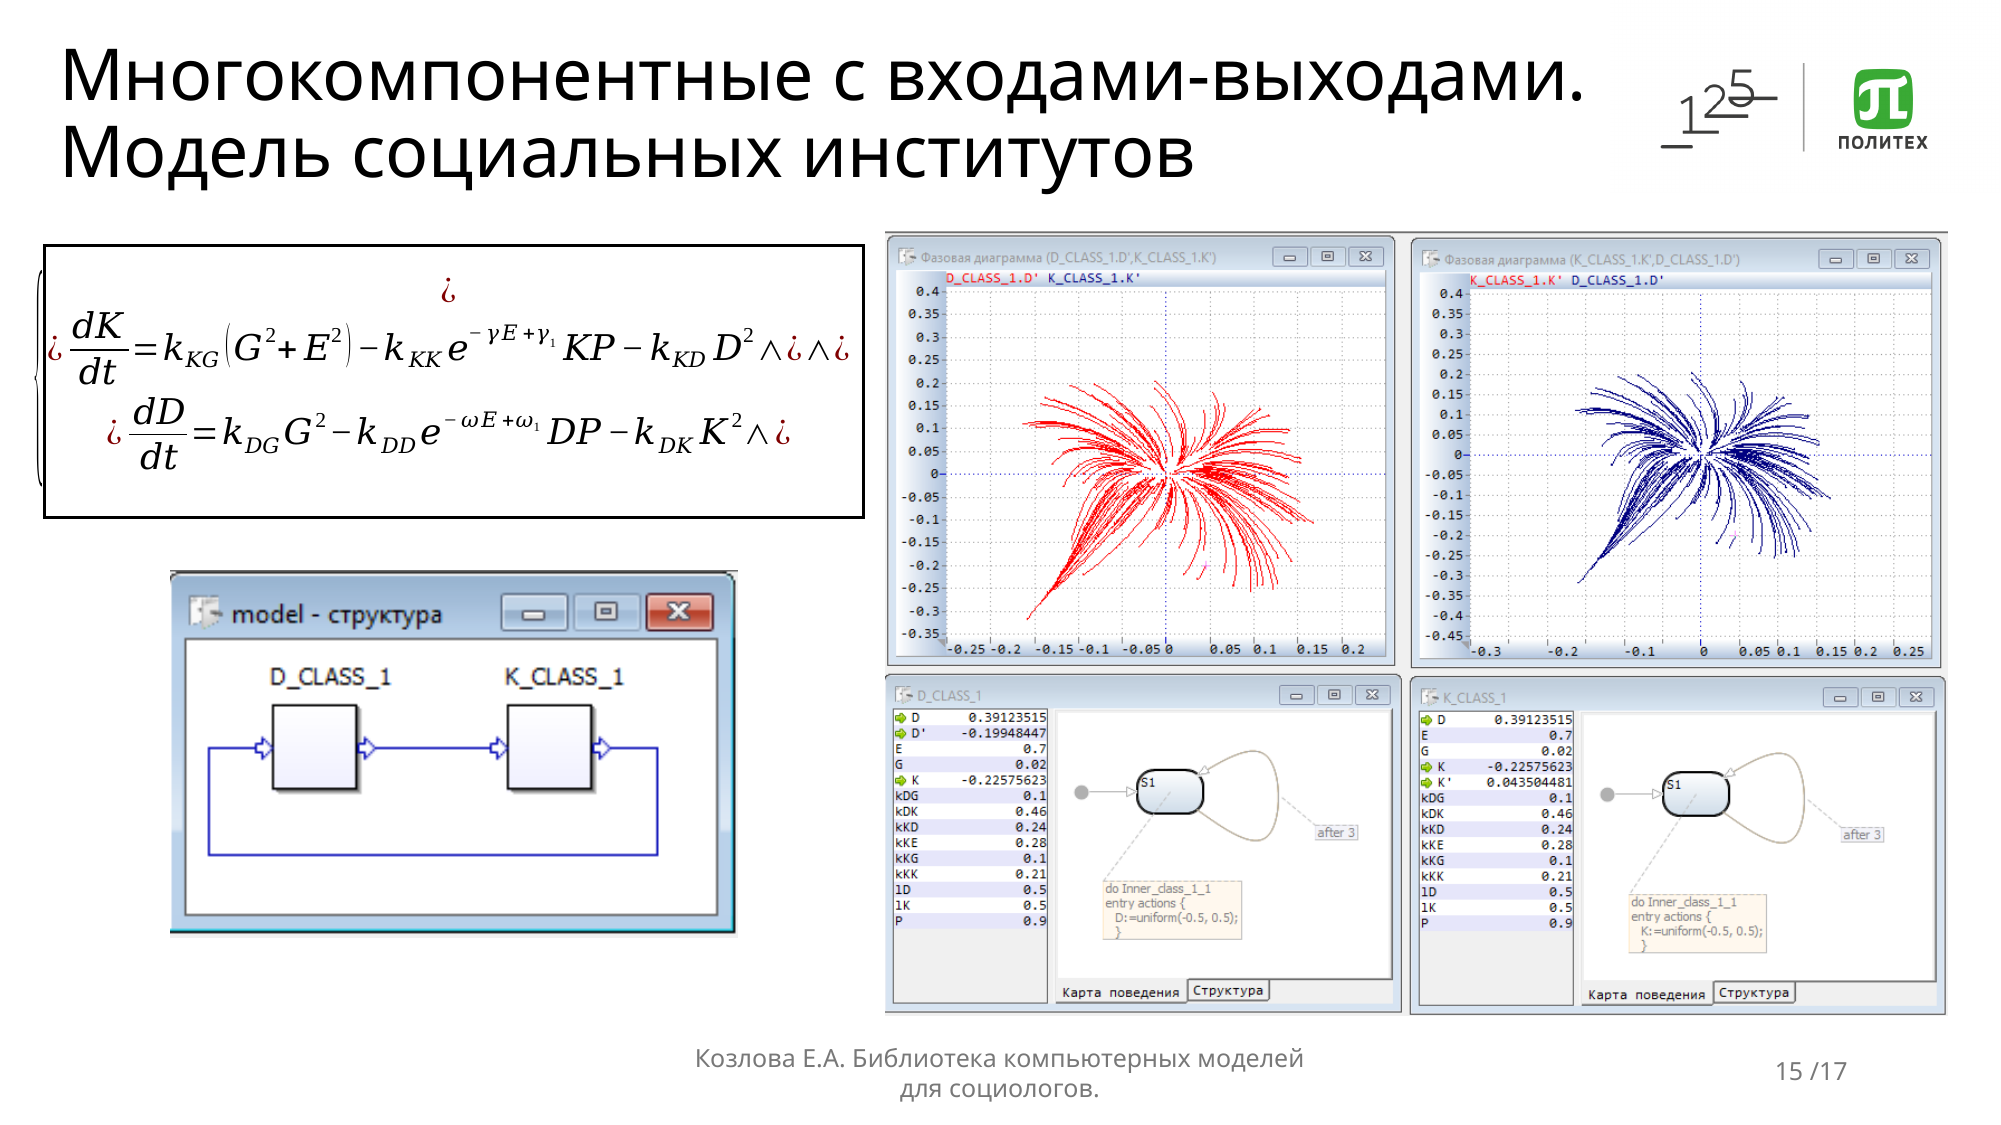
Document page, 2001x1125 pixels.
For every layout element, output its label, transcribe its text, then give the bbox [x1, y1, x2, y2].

picture [169, 569, 738, 938]
picture [884, 231, 1949, 1017]
text_box [43, 244, 865, 519]
title Многокомпонентные с входами-выходами. Модель социальных институтов [44, 7, 1770, 225]
footer Козлова Е.А. Библиотека компьютерных моделей для социологов. [662, 1042, 1338, 1103]
slide_number 15 /17 [1412, 1042, 1863, 1103]
picture [1609, 0, 2000, 193]
